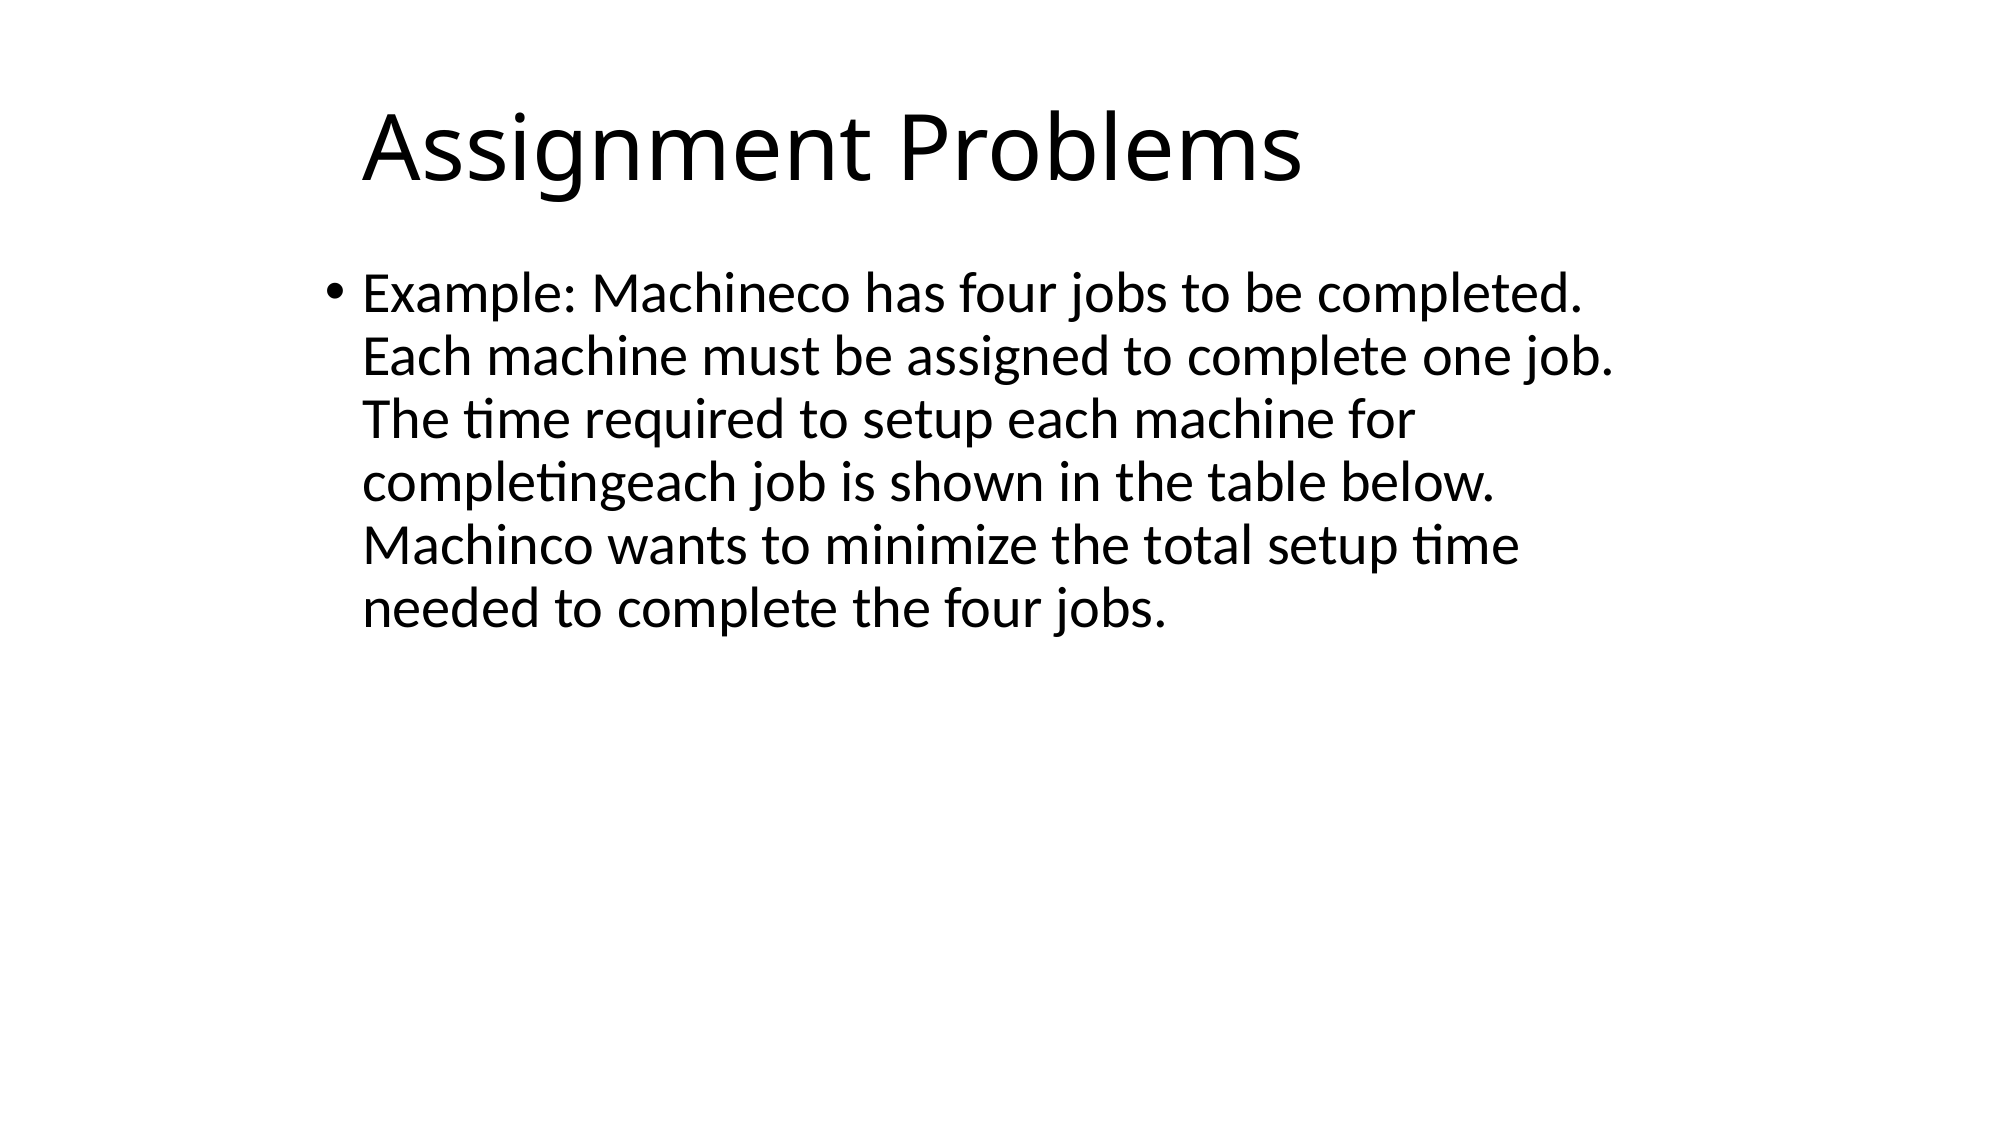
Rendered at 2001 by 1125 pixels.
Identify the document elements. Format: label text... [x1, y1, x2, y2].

title Assignment Problems [362, 99, 1638, 201]
subtitle Example: Machineco has four jobs to be completed. Each machine must be assigned to complete one job. The time required to setup each machine for completingeach job is shown in the table below. Machinco wants to minimize the total setup time needed to complete the four jobs. [324, 262, 1675, 1075]
